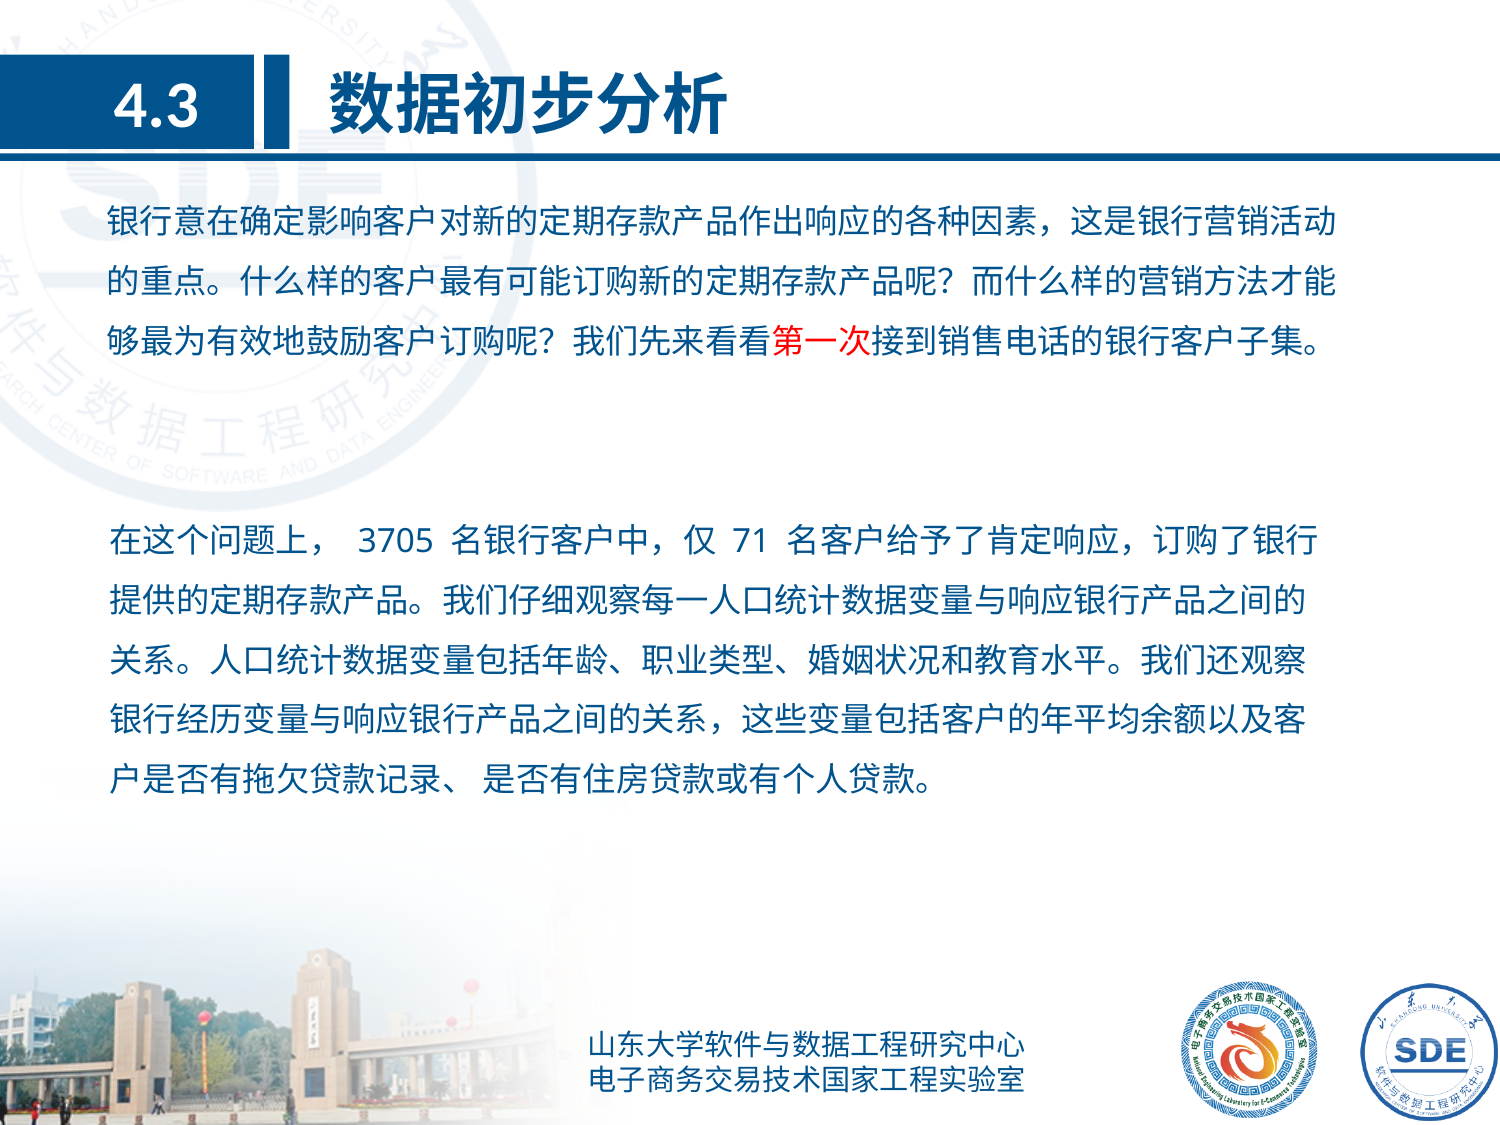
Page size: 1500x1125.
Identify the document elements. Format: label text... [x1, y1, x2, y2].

text_box 银行意在确定影响客户对新的定期存款产品作出响应的各种因素，这是银行营销活动的重点。什么样的客户最有可能订购新的定期存款产品呢？而什么样的营销方法才能够最为有效地鼓励客户订购呢？我们先来看看第一次接到销售电话的银行客户子集。 [91, 172, 1372, 667]
picture [0, 161, 1500, 1125]
text_box 4.3 [98, 53, 252, 148]
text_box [674, 544, 826, 581]
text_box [675, 706, 826, 743]
picture [0, 0, 1500, 153]
text_box 在这个问题上， 3705 名银行客户中，仅 71 名客户给予了肯定响应，订购了银行提供的定期存款产品。我们仔细观察每一人口统计数据变量与响应银行产品之间的关系。人口统计数据变量包括年龄、职业类型、婚姻状况和教育水平。我们还观察银行经历变量与响应银行产品之间的关系，这些变量包括客户的年平均余额以及客 户是否有拖欠贷款记录、 是否有住房贷款或有个人贷款。 [95, 491, 1335, 806]
text_box 数据初步分析 [314, 54, 1187, 149]
